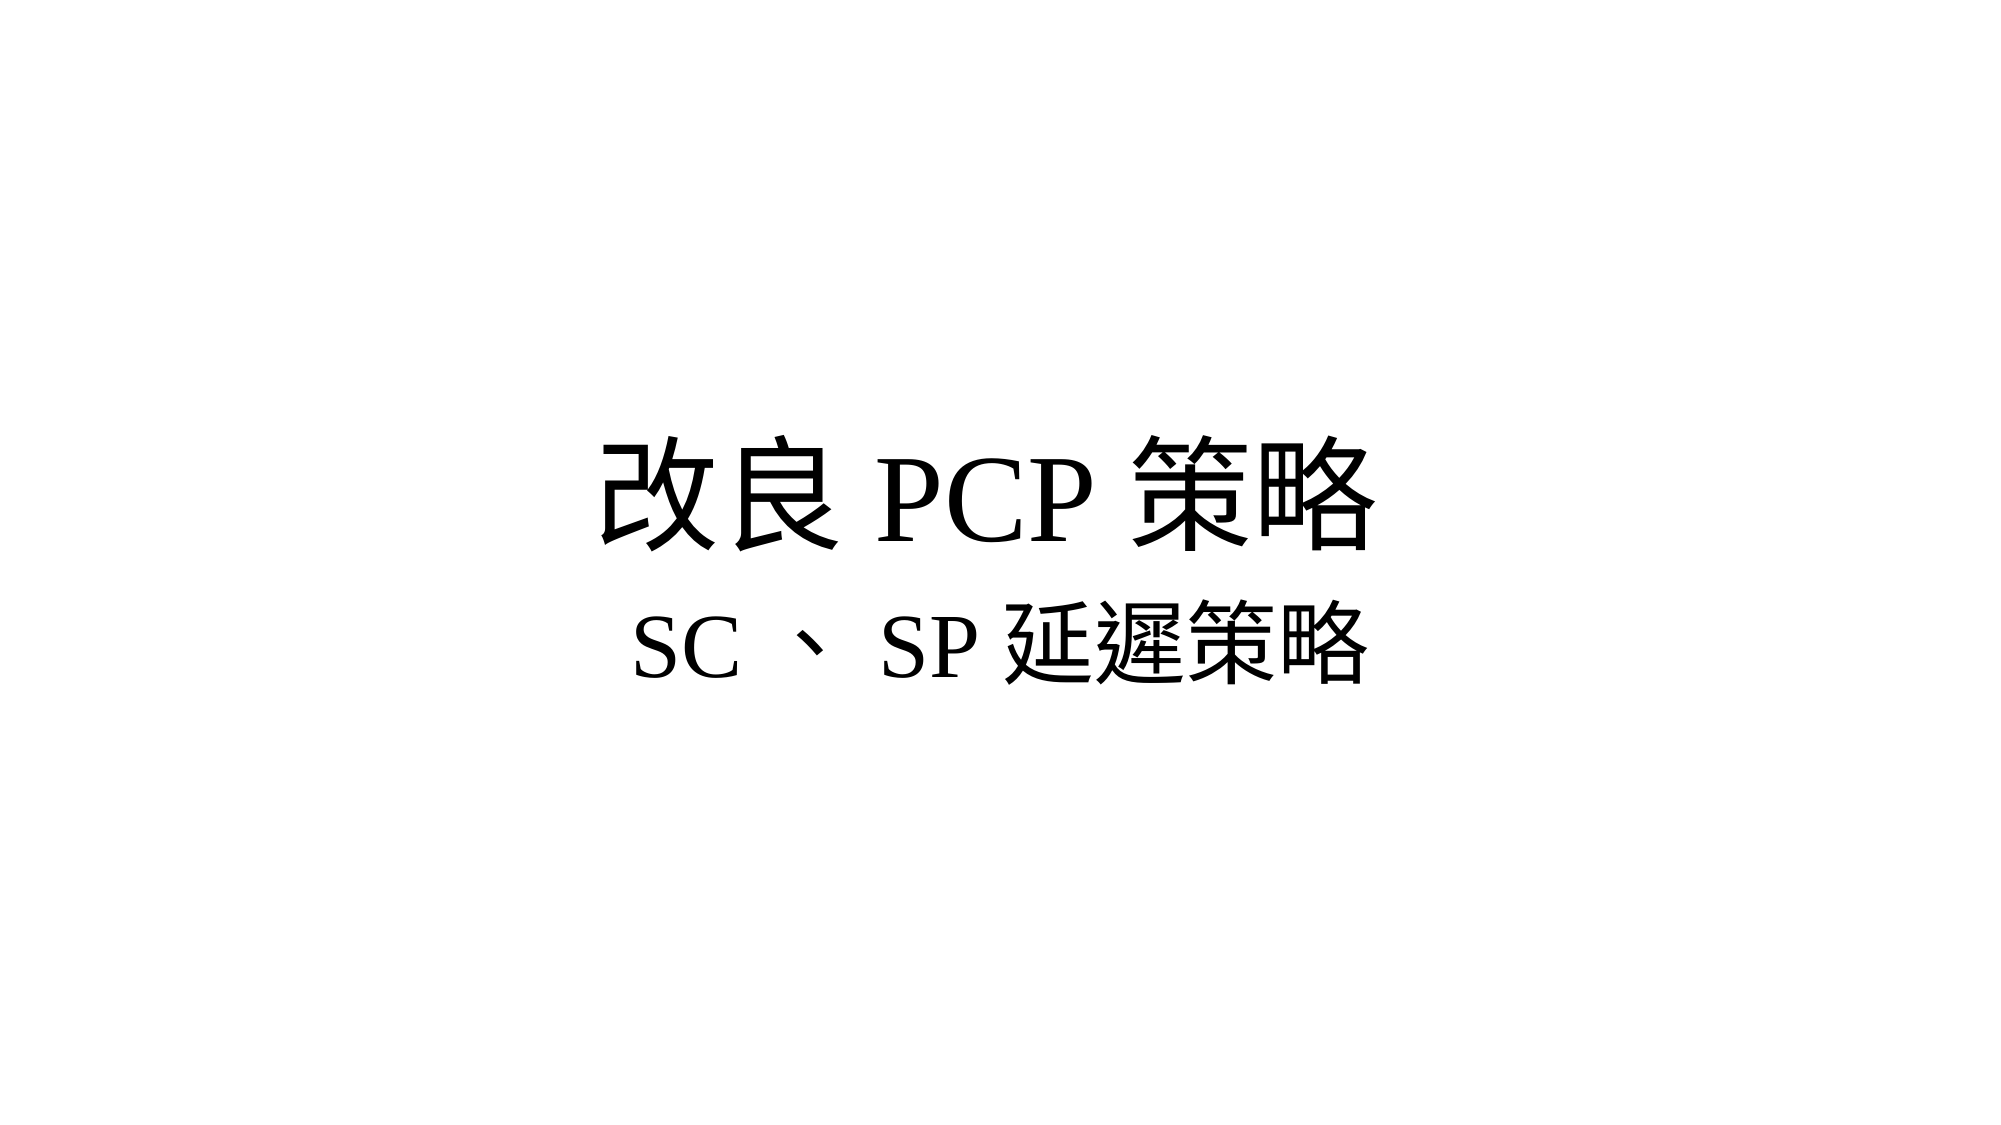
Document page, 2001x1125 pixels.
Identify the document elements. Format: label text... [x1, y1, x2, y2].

title 改良PCP策略 [249, 184, 1750, 576]
subtitle SC、SP延遲策略 [249, 590, 1750, 863]
